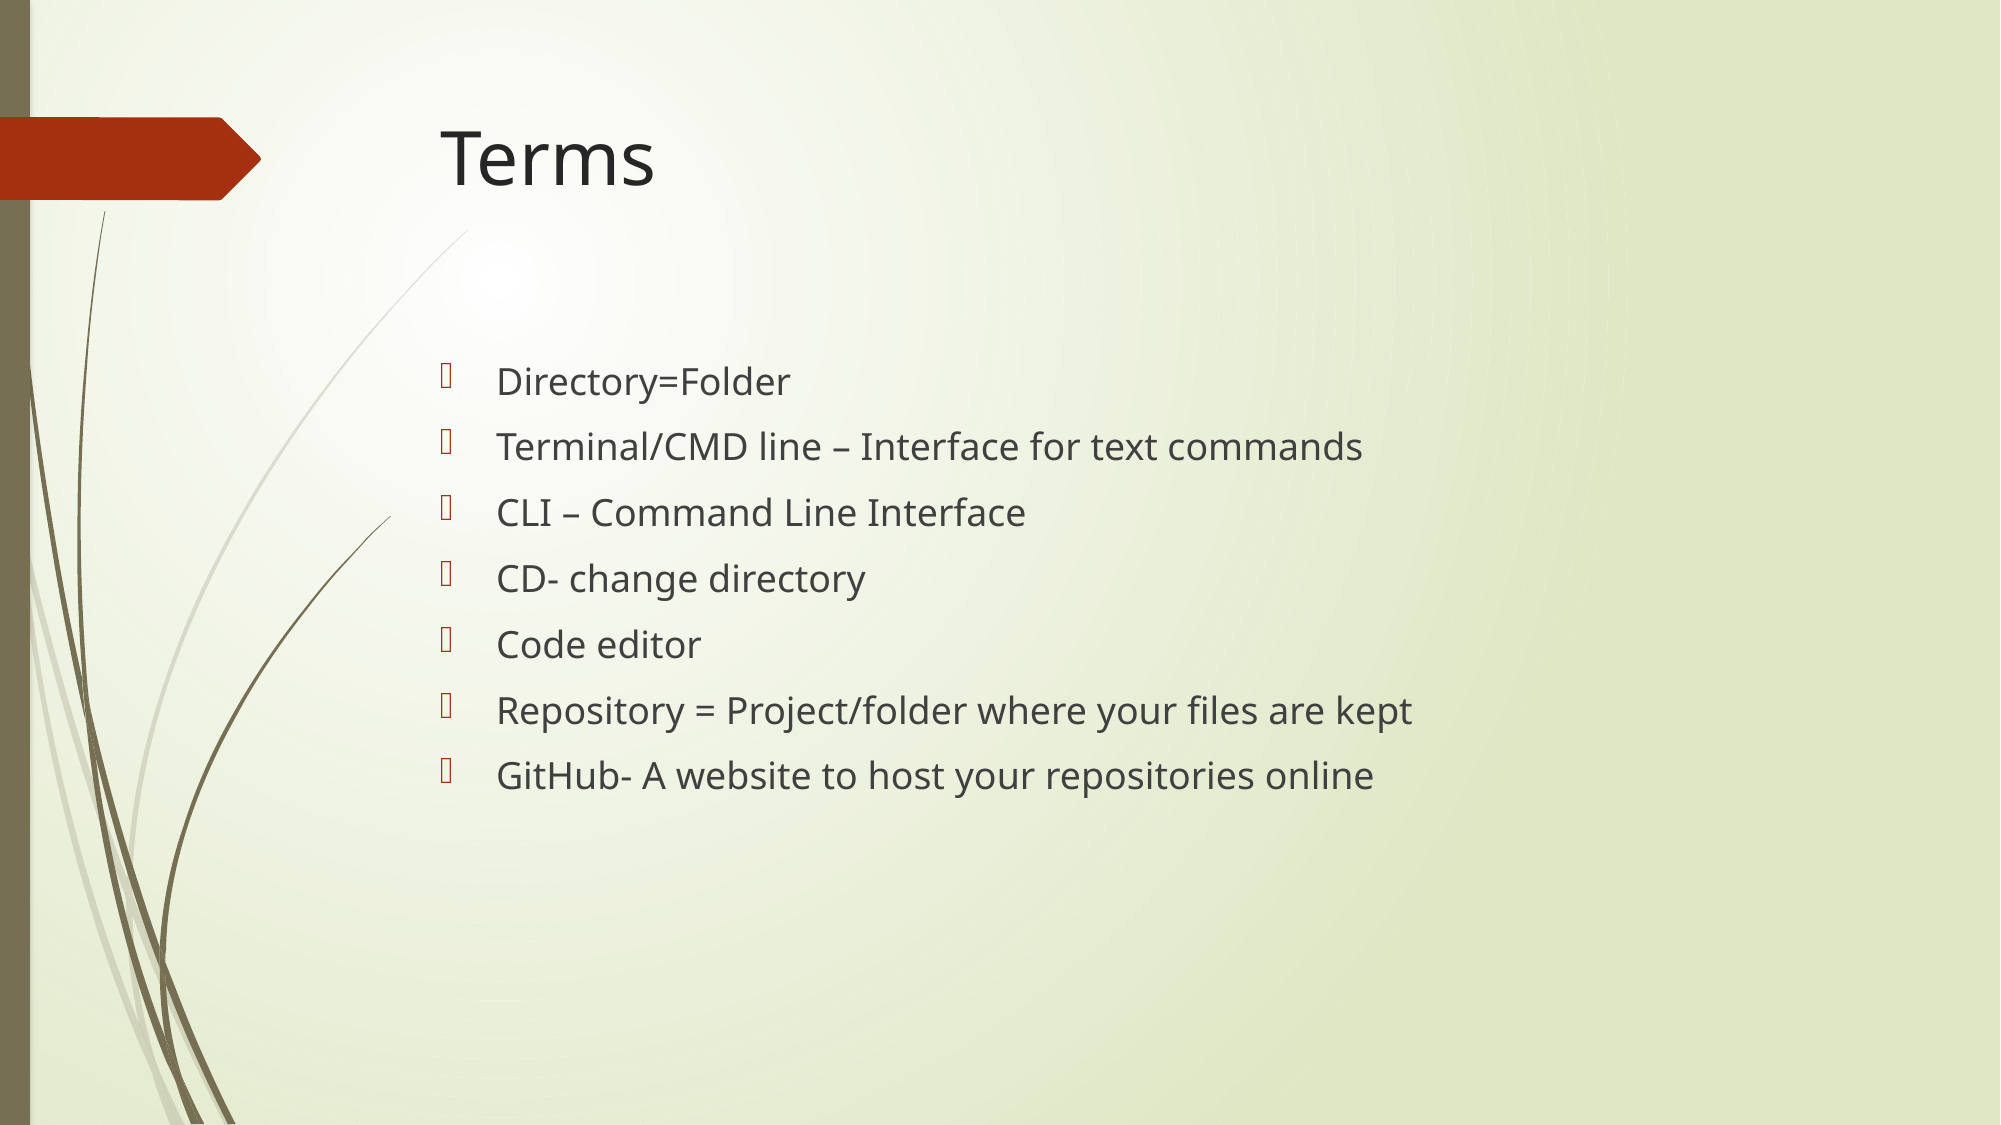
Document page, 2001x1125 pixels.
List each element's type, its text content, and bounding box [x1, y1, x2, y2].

title Terms [425, 102, 1888, 313]
list Directory=Folder Terminal/CMD line – Interface for text commands CLI – Command Line Interface CD- change directory Code editor Repository = Project/folder where your files are kept GitHub- A website to host your repositories online [424, 350, 1888, 970]
